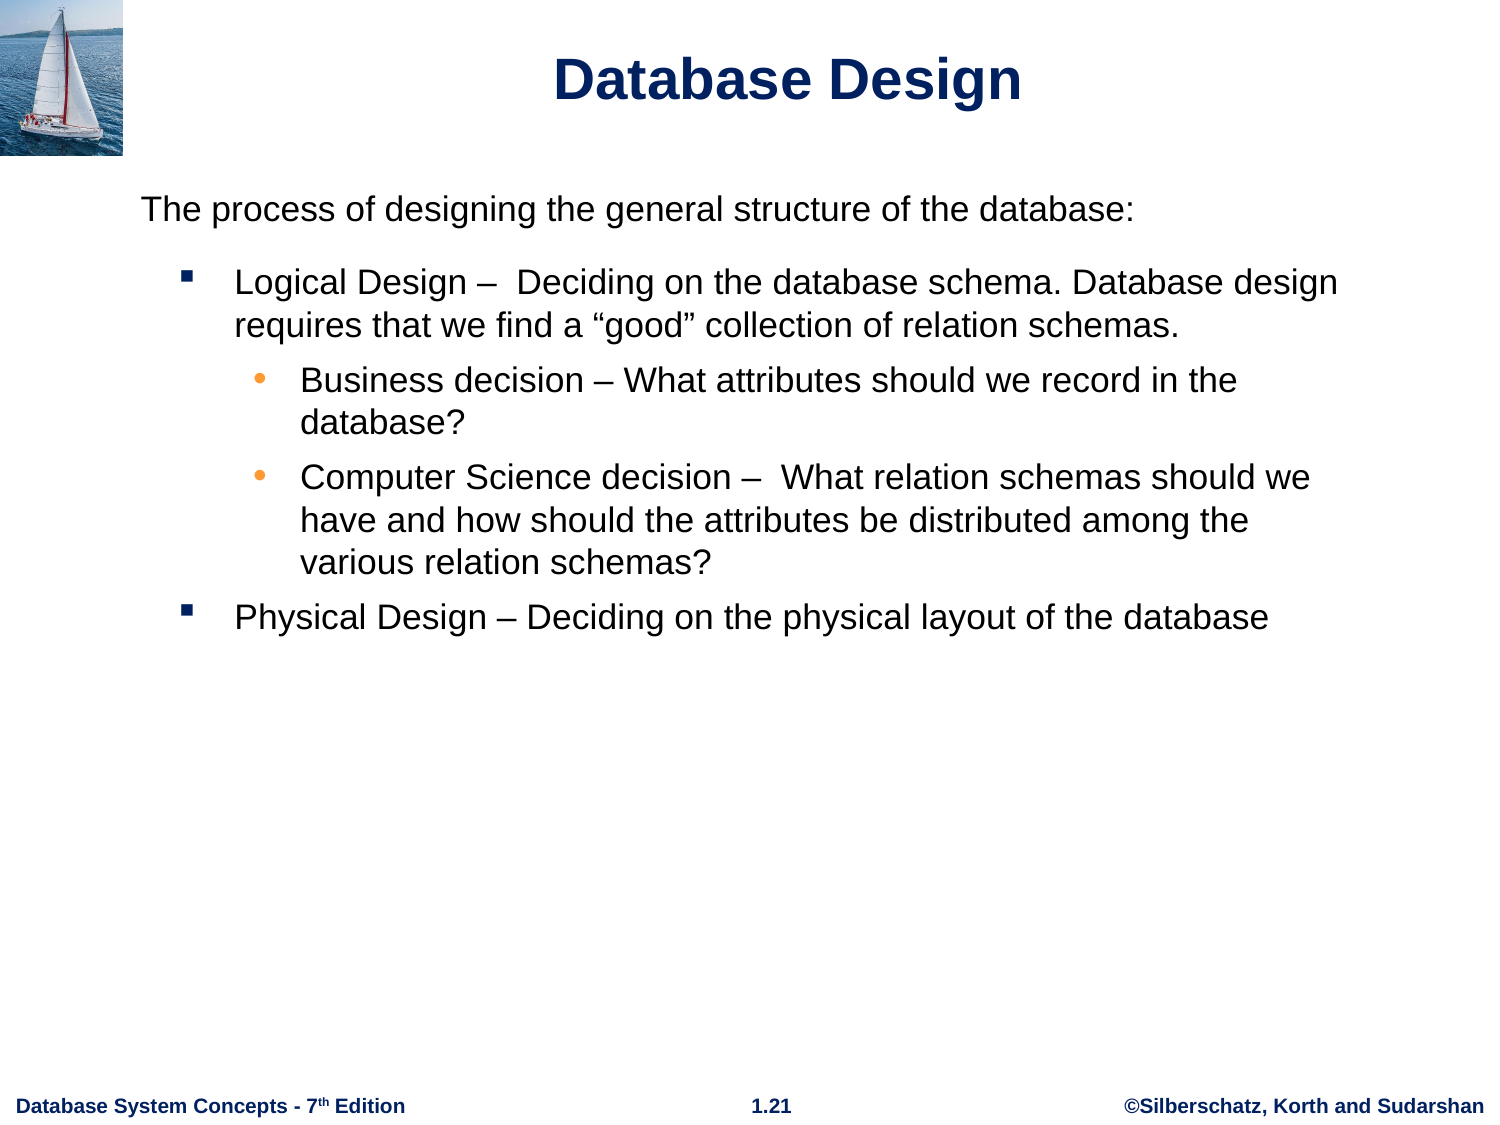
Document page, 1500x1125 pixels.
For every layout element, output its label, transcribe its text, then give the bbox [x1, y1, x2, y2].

list Logical Design – Deciding on the database schema. Database design requires that we find a “good” collection of relation schemas. Business decision – What attributes should we record in the database? Computer Science decision – What relation schemas should we have and how should the attributes be distributed among the various relation schemas? Physical Design – Deciding on the physical layout of the database [163, 251, 1387, 978]
picture [0, 0, 123, 156]
text_box The process of designing the general structure of the database: [125, 178, 1462, 236]
title Database Design [125, 18, 1452, 120]
